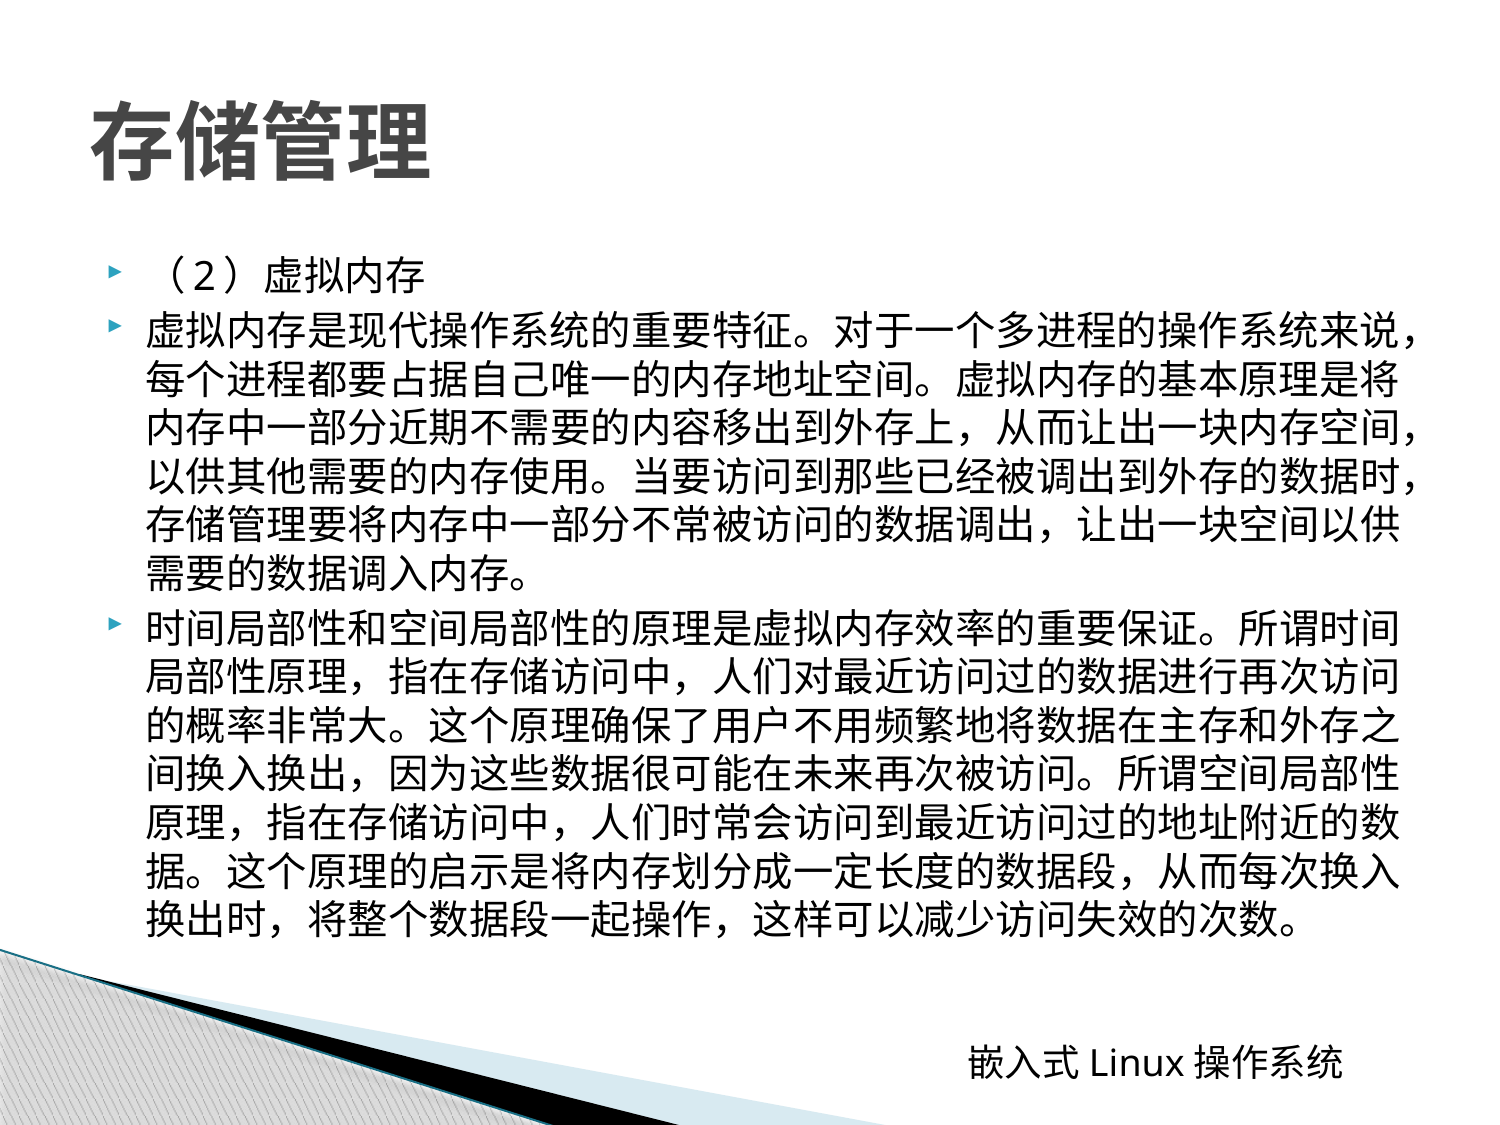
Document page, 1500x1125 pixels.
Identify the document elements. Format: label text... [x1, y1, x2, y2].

list （2）虚拟内存 虚拟内存是现代操作系统的重要特征。对于一个多进程的操作系统来说，每个进程都要占据自己唯一的内存地址空间。虚拟内存的基本原理是将内存中一部分近期不需要的内容移出到外存上，从而让出一块内存空间，以供其他需要的内存使用。当要访问到那些已经被调出到外存的数据时，存储管理要将内存中一部分不常被访问的数据调出，让出一块空间以供需要的数据调入内存。 时间局部性和空间局部性的原理是虚拟内存效率的重要保证。所谓时间局部性原理，指在存储访问中，人们对最近访问过的数据进行再次访问的概率非常大。这个原理确保了用户不用频繁地将数据在主存和外存之间换入换出，因为这些数据很可能在未来再次被访问。所谓空间局部性原理，指在存储访问中，人们时常会访问到最近访问过的地址附近的数据。这个原理的启示是将内存划分成一定长度的数据段，从而每次换入换出时，将整个数据段一起操作，这样可以减少访问失效的次数。 [75, 243, 1425, 986]
text_box 嵌入式Linux操作系统 [867, 1031, 1430, 1091]
title 存储管理 [75, 45, 1425, 233]
